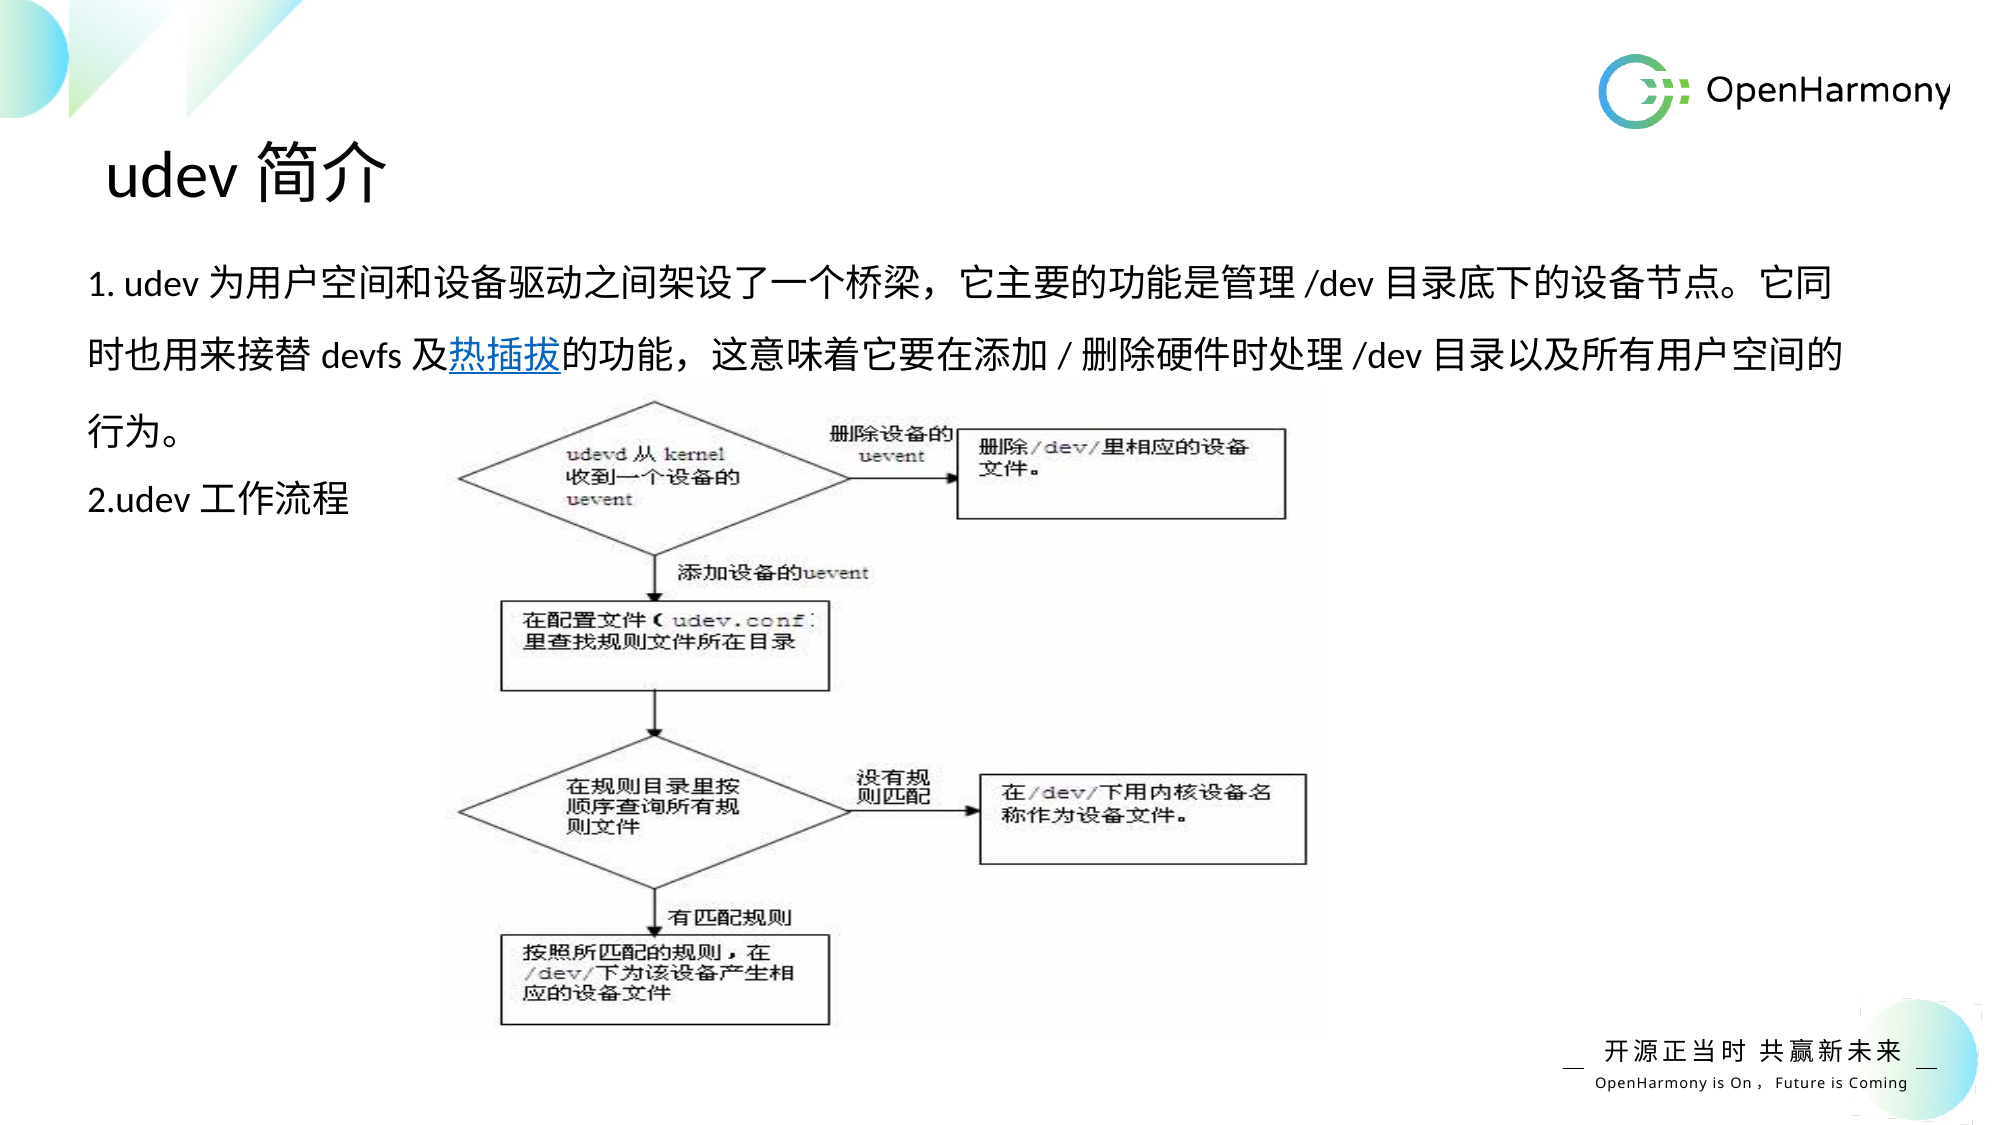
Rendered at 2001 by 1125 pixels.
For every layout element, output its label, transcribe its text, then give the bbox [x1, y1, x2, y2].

text_box 1. udev为用户空间和设备驱动之间架设了一个桥梁，它主要的功能是管理/dev目录底下的设备节点。它同时也用来接替devfs及热插拔的功能，这意味着它要在添加/删除硬件时处理/dev目录以及所有用户空间的行为。 2.udev工作流程 3.Openharmony的规则源文件是放在foundation/multimodalinput/input/patch/prebuild_eudev/rules.d/目录中。 [72, 184, 1879, 1125]
text_box udev简介 [90, 83, 1839, 219]
picture [445, 381, 1322, 1037]
